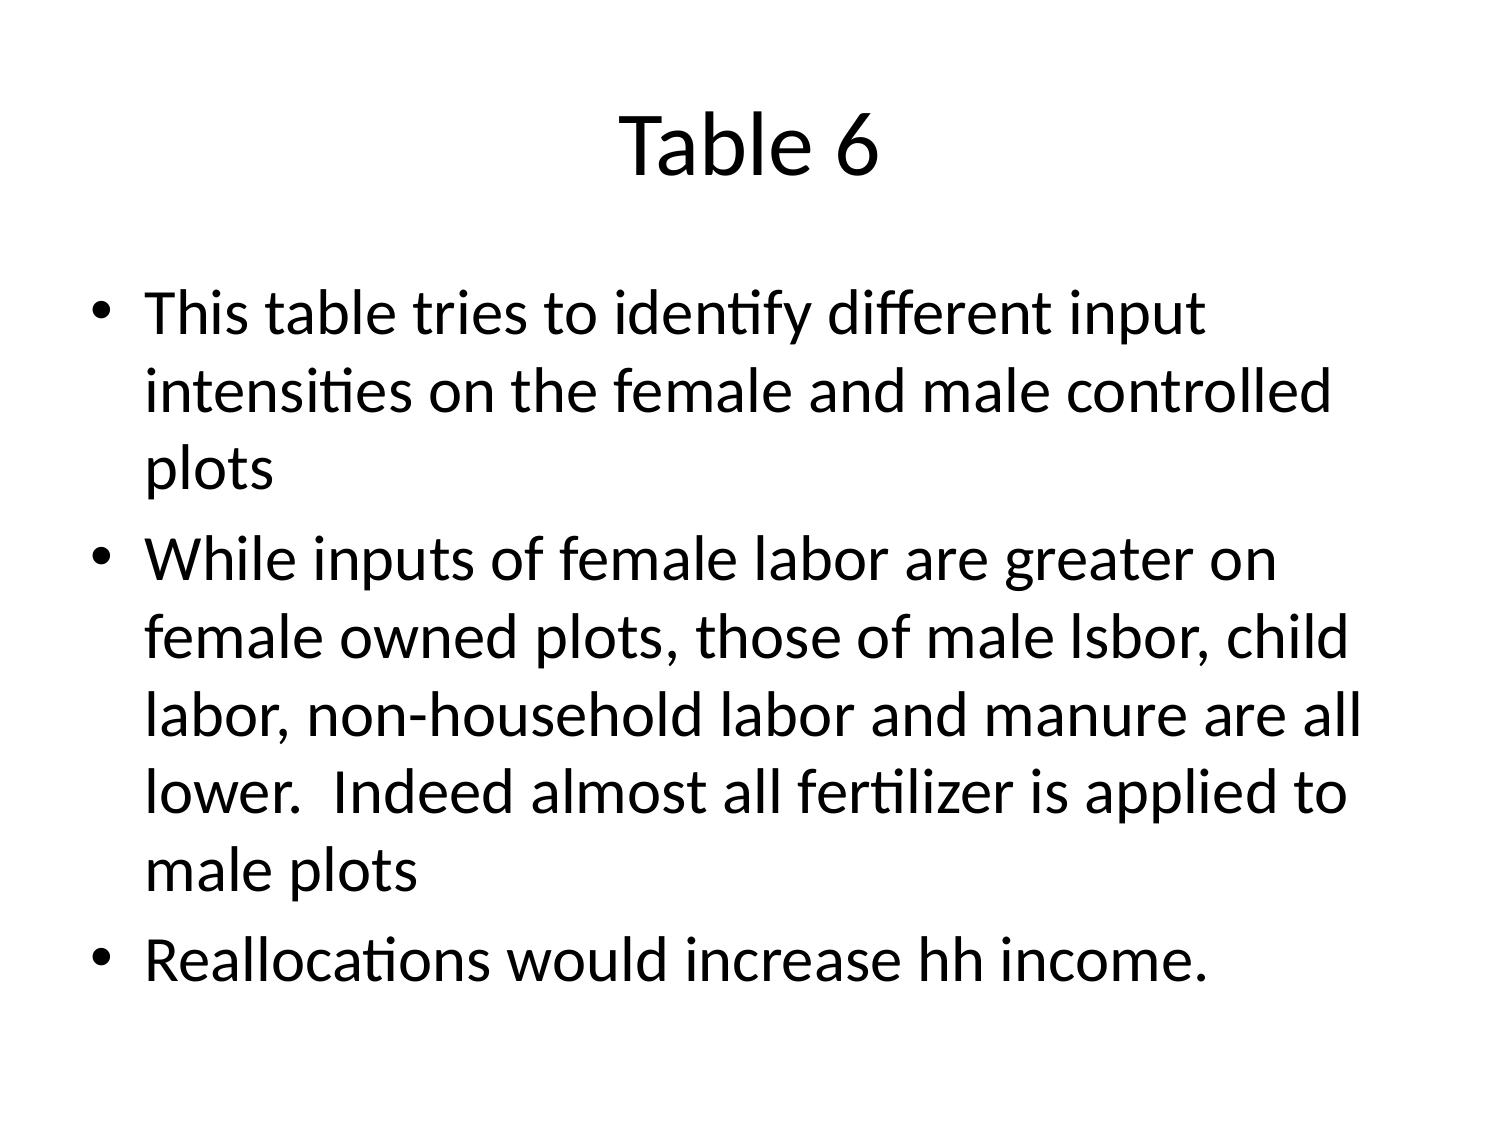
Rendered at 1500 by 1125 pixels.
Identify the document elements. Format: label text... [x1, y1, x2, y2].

list This table tries to identify different input intensities on the female and male controlled plots While inputs of female labor are greater on female owned plots, those of male lsbor, child labor, non-household labor and manure are all lower. Indeed almost all fertilizer is applied to male plots Reallocations would increase hh income. [75, 262, 1425, 1005]
title Table 6 [75, 45, 1425, 233]
